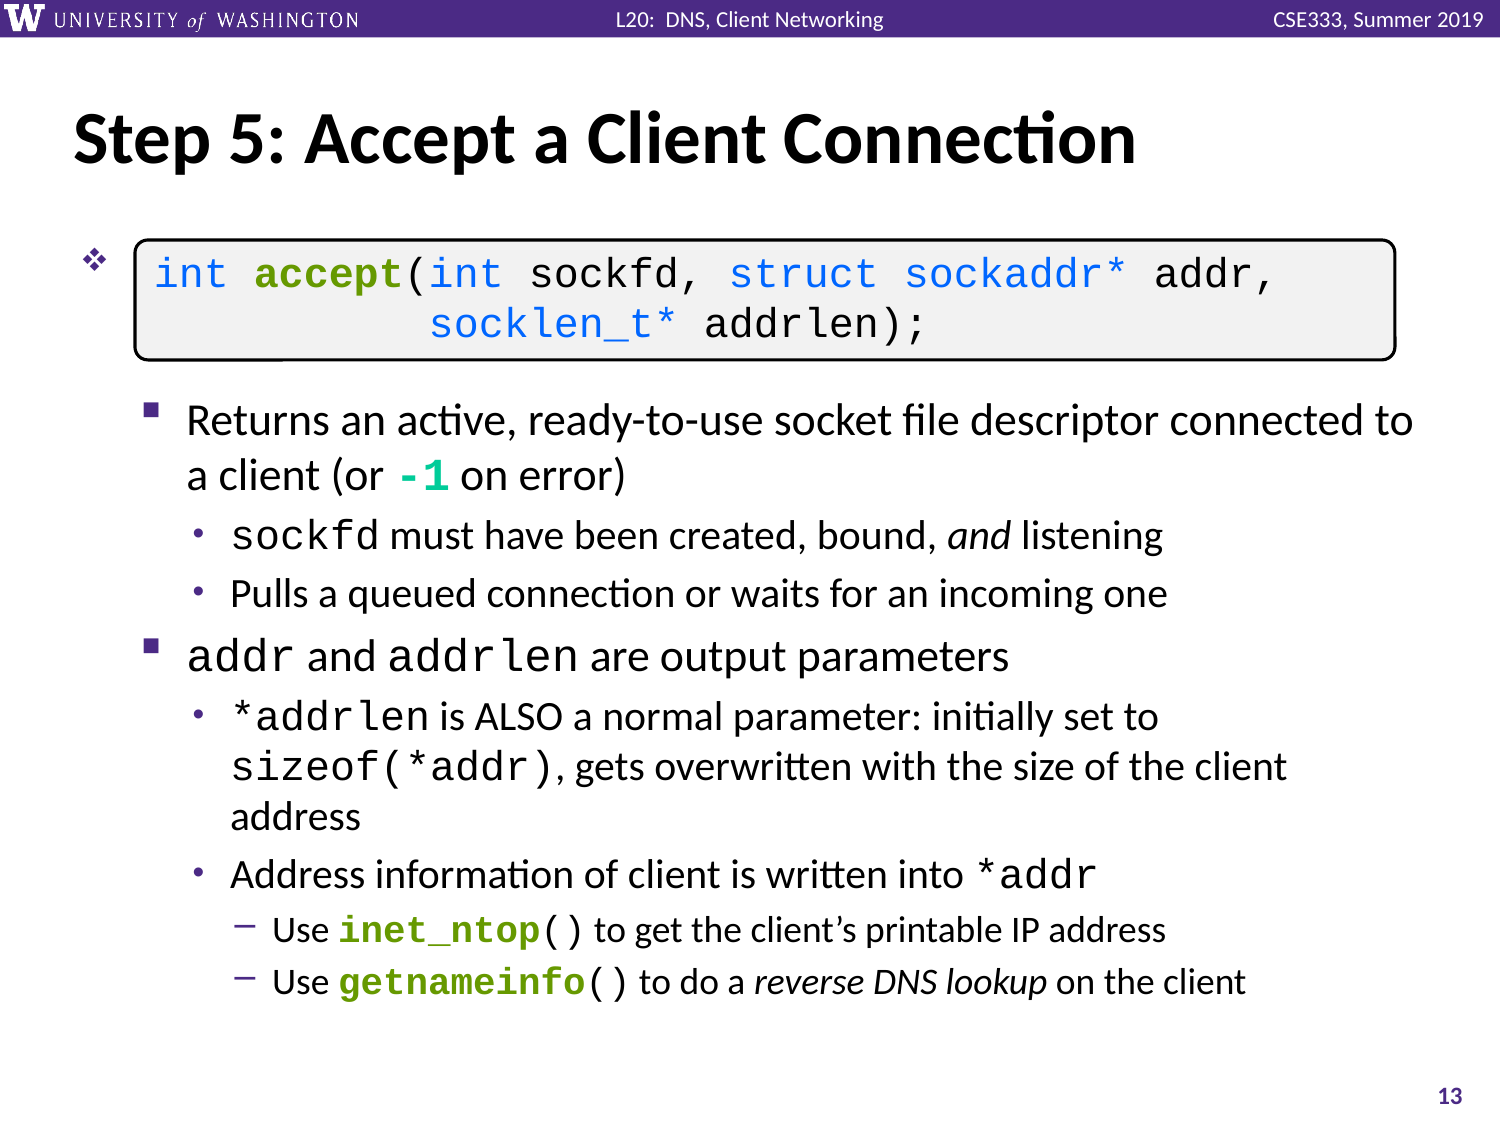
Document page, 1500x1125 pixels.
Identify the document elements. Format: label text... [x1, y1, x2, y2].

list Returns an active, ready-to-use socket file descriptor connected to a client (or -1 on error) sockfd must have been created, bound, and listening Pulls a queued connection or waits for an incoming one addr and addrlen are output parameters *addrlen is ALSO a normal parameter: initially set to sizeof(*addr), gets overwritten with the size of the client address Address information of client is written into *addr Use inet_ntop() to get the client’s printable IP address Use getnameinfo() to do a reverse DNS lookup on the client [64, 223, 1438, 1040]
slide_number 13 [1400, 1065, 1500, 1125]
title Step 5: Accept a Client Connection [58, 71, 1438, 197]
text_box int accept(int sockfd, struct sockaddr* addr, socklen_t* addrlen); [134, 239, 1395, 360]
picture [4, 4, 358, 32]
